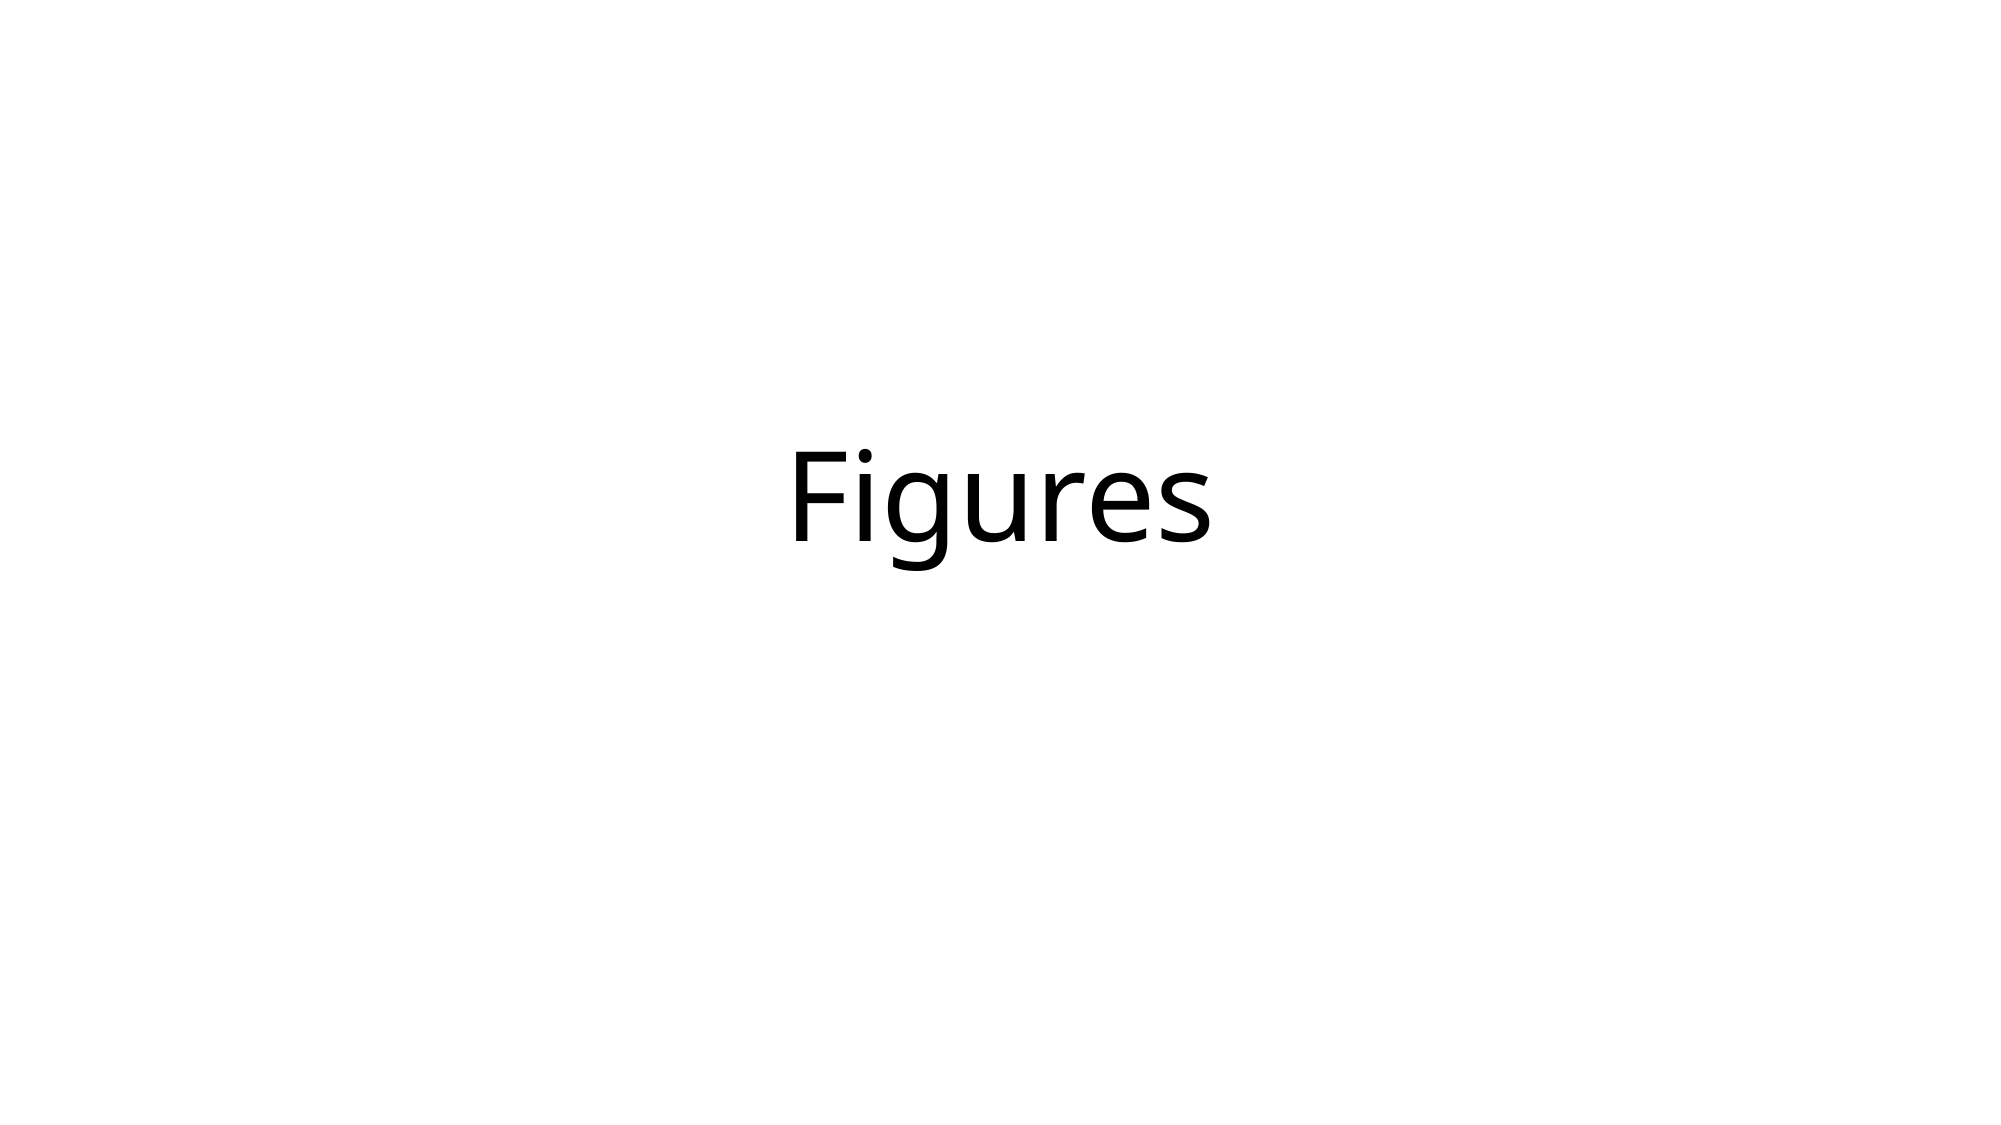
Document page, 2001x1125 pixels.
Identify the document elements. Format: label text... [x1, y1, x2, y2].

title Figures [249, 184, 1750, 576]
